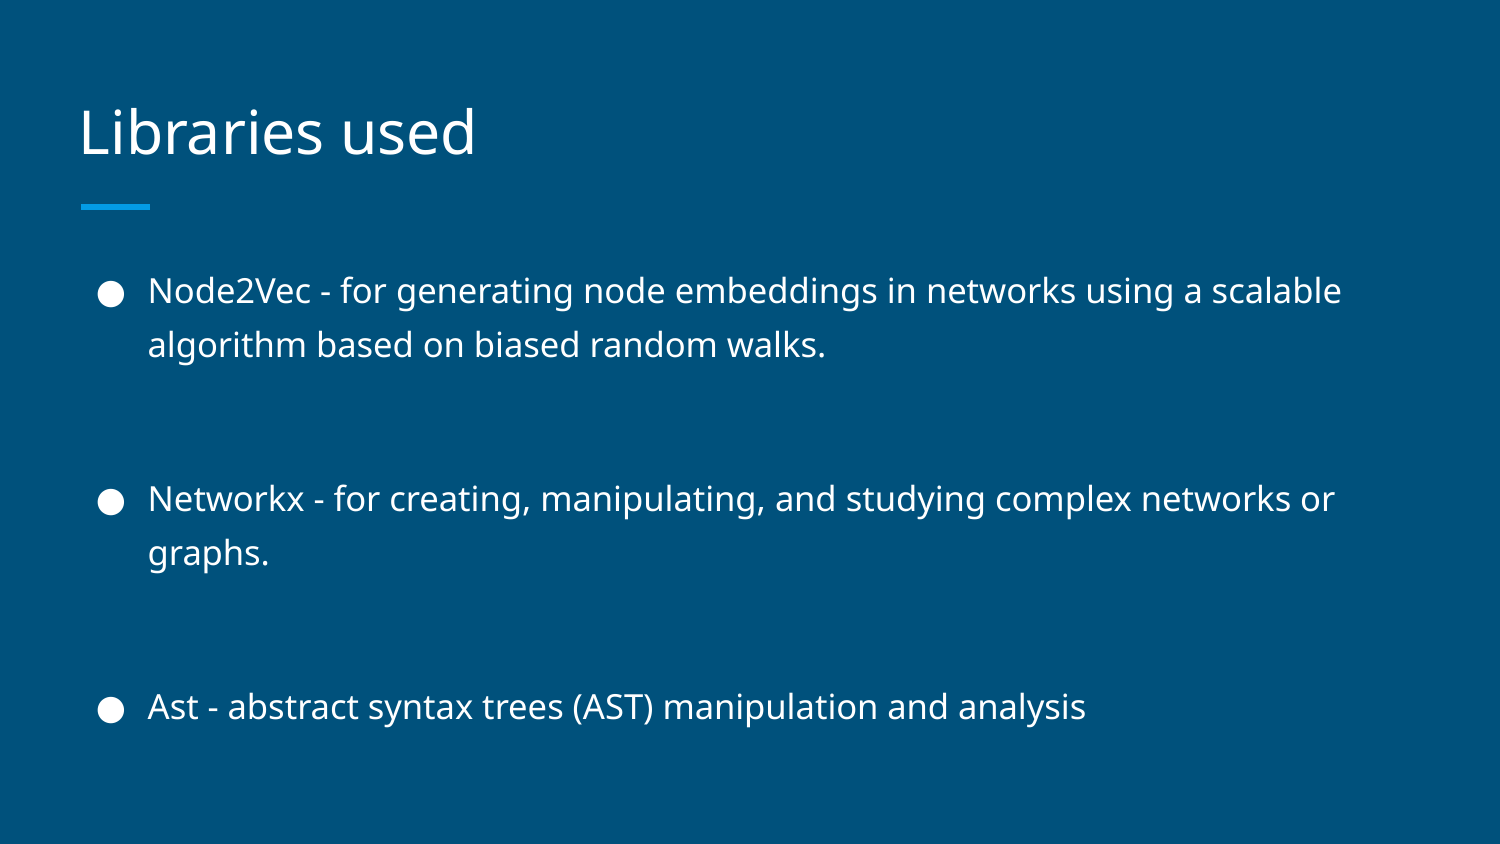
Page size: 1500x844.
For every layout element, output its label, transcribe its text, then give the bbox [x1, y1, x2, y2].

title Libraries used [63, 75, 1437, 188]
list Node2Vec - for generating node embeddings in networks using a scalable algorithm based on biased random walks. Networkx - for creating, manipulating, and studying complex networks or graphs. Ast - abstract syntax trees (AST) manipulation and analysis [63, 244, 1437, 750]
